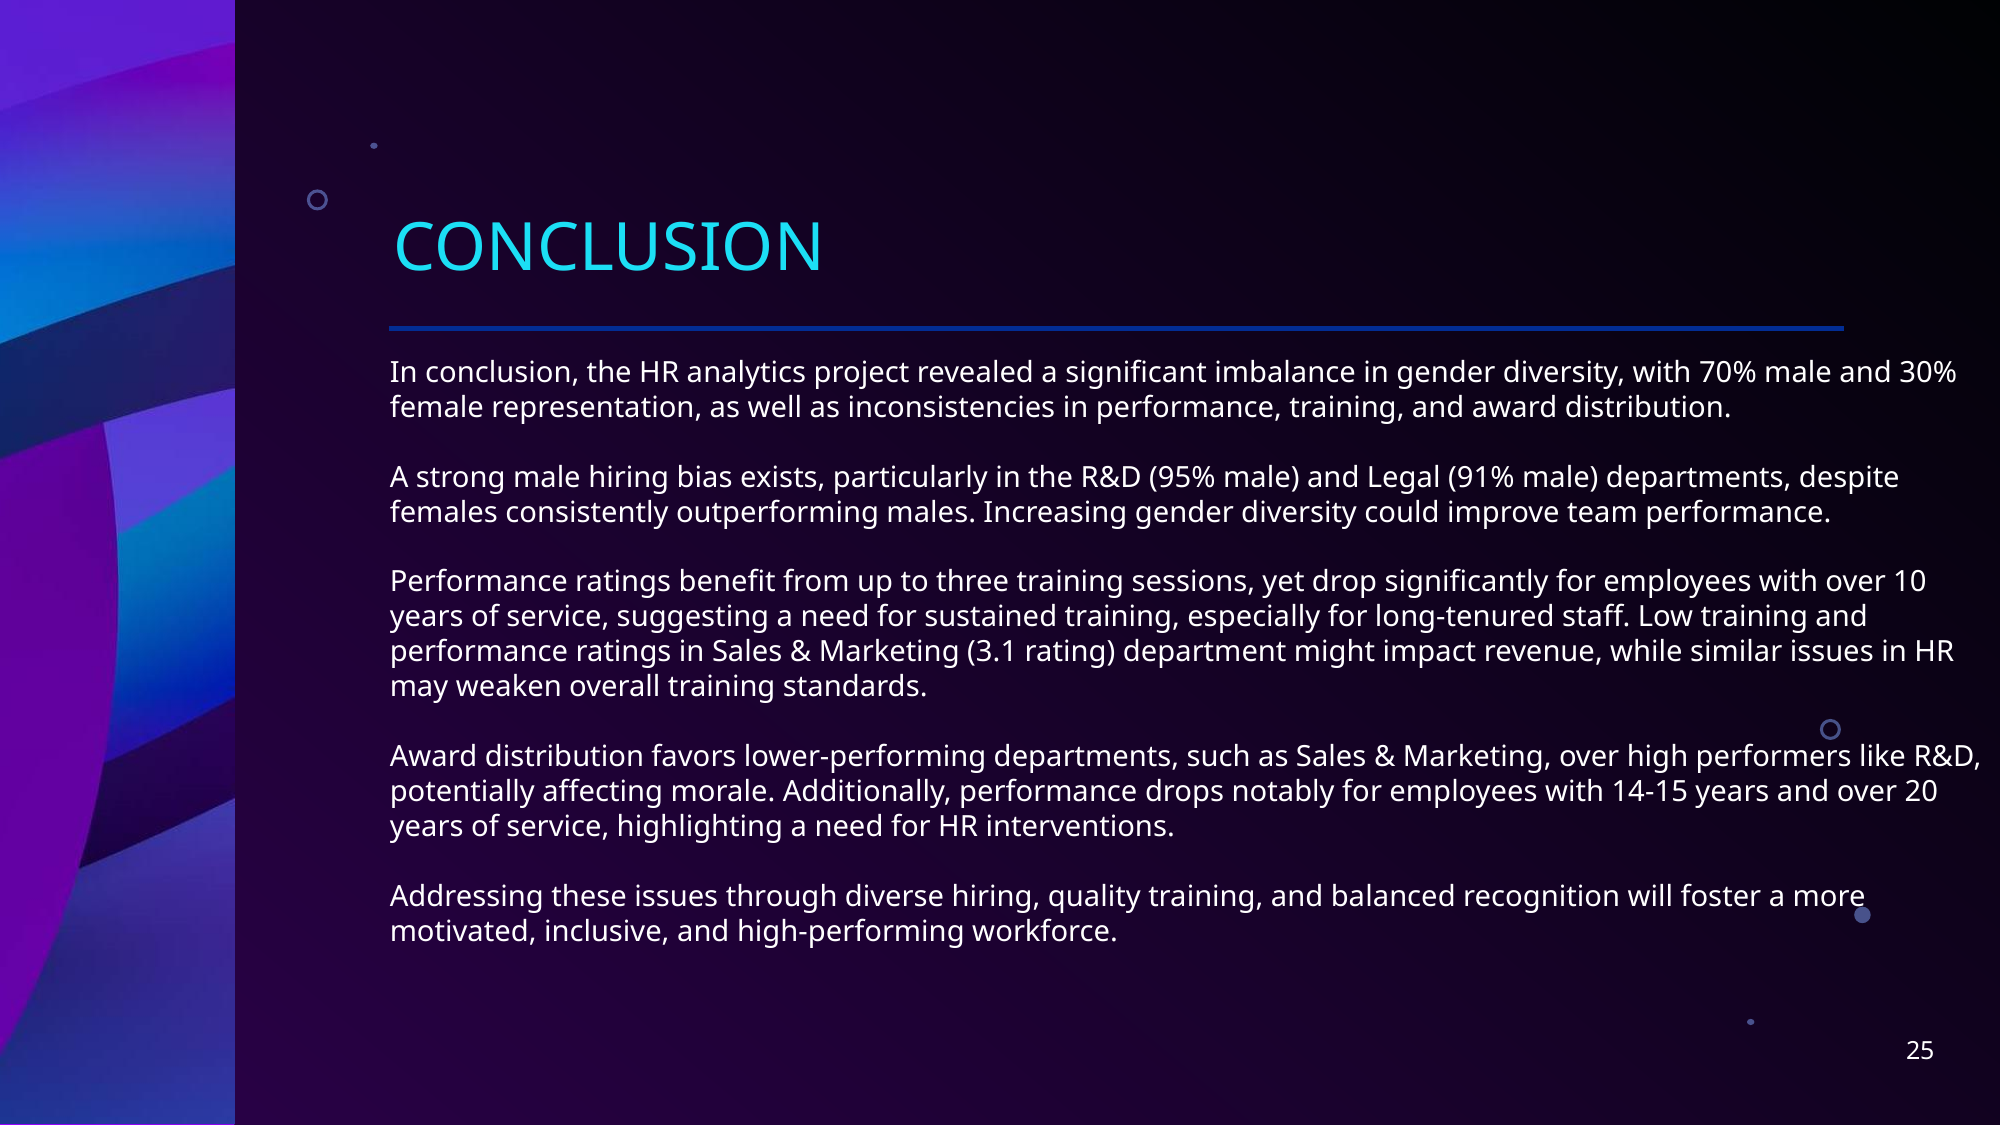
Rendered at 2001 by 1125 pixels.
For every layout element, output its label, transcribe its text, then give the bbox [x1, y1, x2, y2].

title conclusion [393, 26, 1845, 292]
picture [0, 0, 235, 1124]
slide_number 25 [1499, 1021, 1950, 1082]
text_box In conclusion, the HR analytics project revealed a significant imbalance in gender diversity, with 70% male and 30% female representation, as well as inconsistencies in performance, training, and award distribution. A strong male hiring bias exists, particularly in the R&D (95% male) and Legal (91% male) departments, despite females consistently outperforming males. Increasing gender diversity could improve team performance. Performance ratings benefit from up to three training sessions, yet drop significantly for employees with over 10 years of service, suggesting a need for sustained training, especially for long-tenured staff. Low training and performance ratings in Sales & Marketing (3.1 rating) department might impact revenue, while similar issues in HR may weaken overall training standards. Award distribution favors lower-performing departments, such as Sales & Marketing, over high performers like R&D, potentially affecting morale. Additionally, performance drops notably for employees with 14-15 years and over 20 years of service, highlighting a need for HR interventions. Addressing these issues through diverse hiring, quality training, and balanced recognition will foster a more motivated, inclusive, and high-performing workforce. [375, 345, 2000, 1000]
